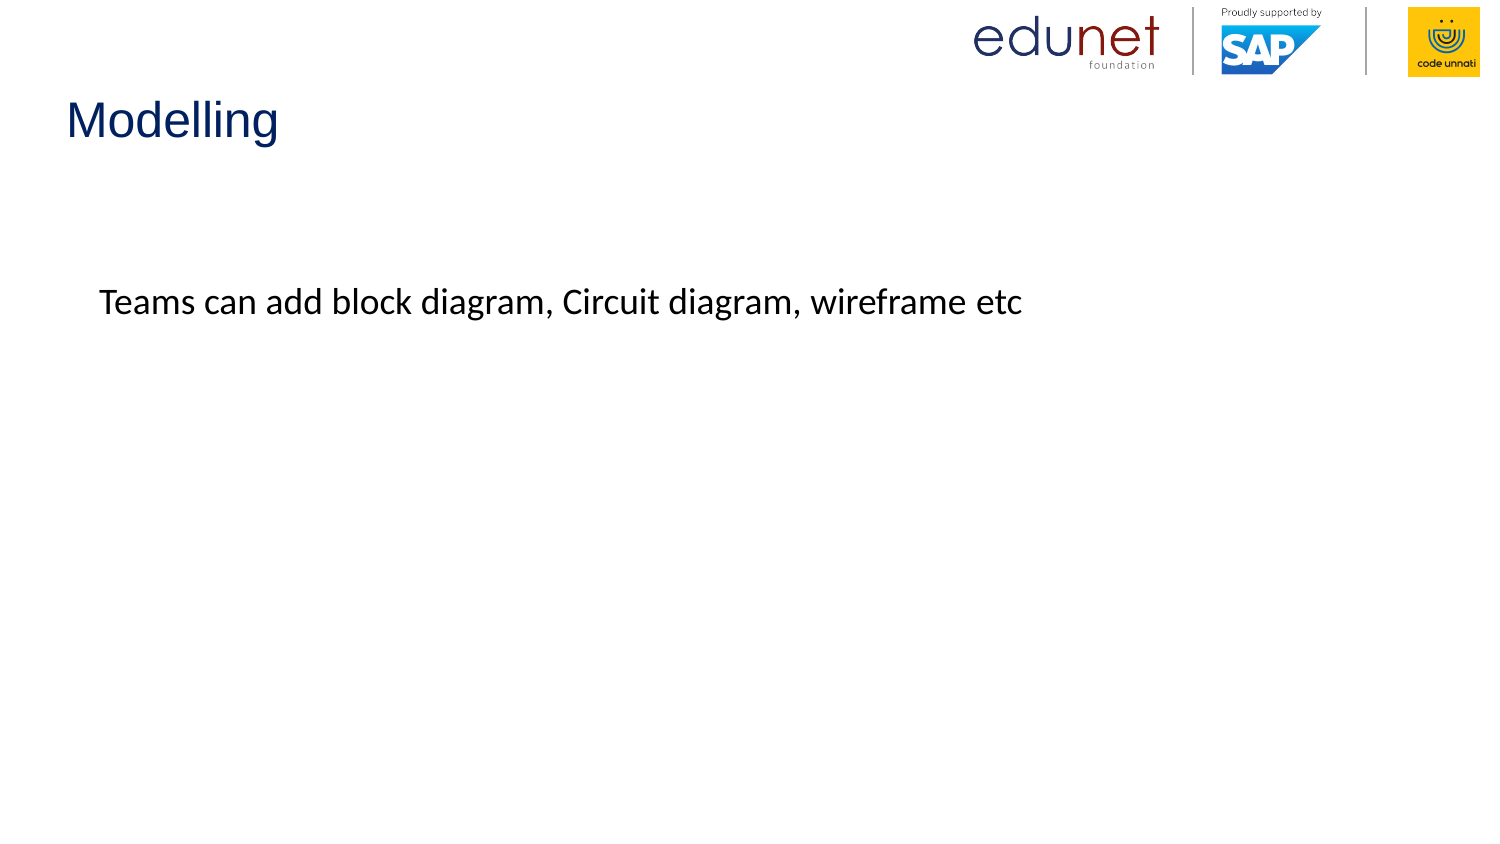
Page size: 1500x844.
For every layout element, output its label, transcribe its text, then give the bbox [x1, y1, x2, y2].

picture [1408, 7, 1480, 77]
text_box Teams can add block diagram, Circuit diagram, wireframe etc​ [84, 269, 1428, 330]
title Modelling [51, 72, 1449, 167]
picture [1221, 8, 1322, 72]
picture [966, 8, 1168, 72]
